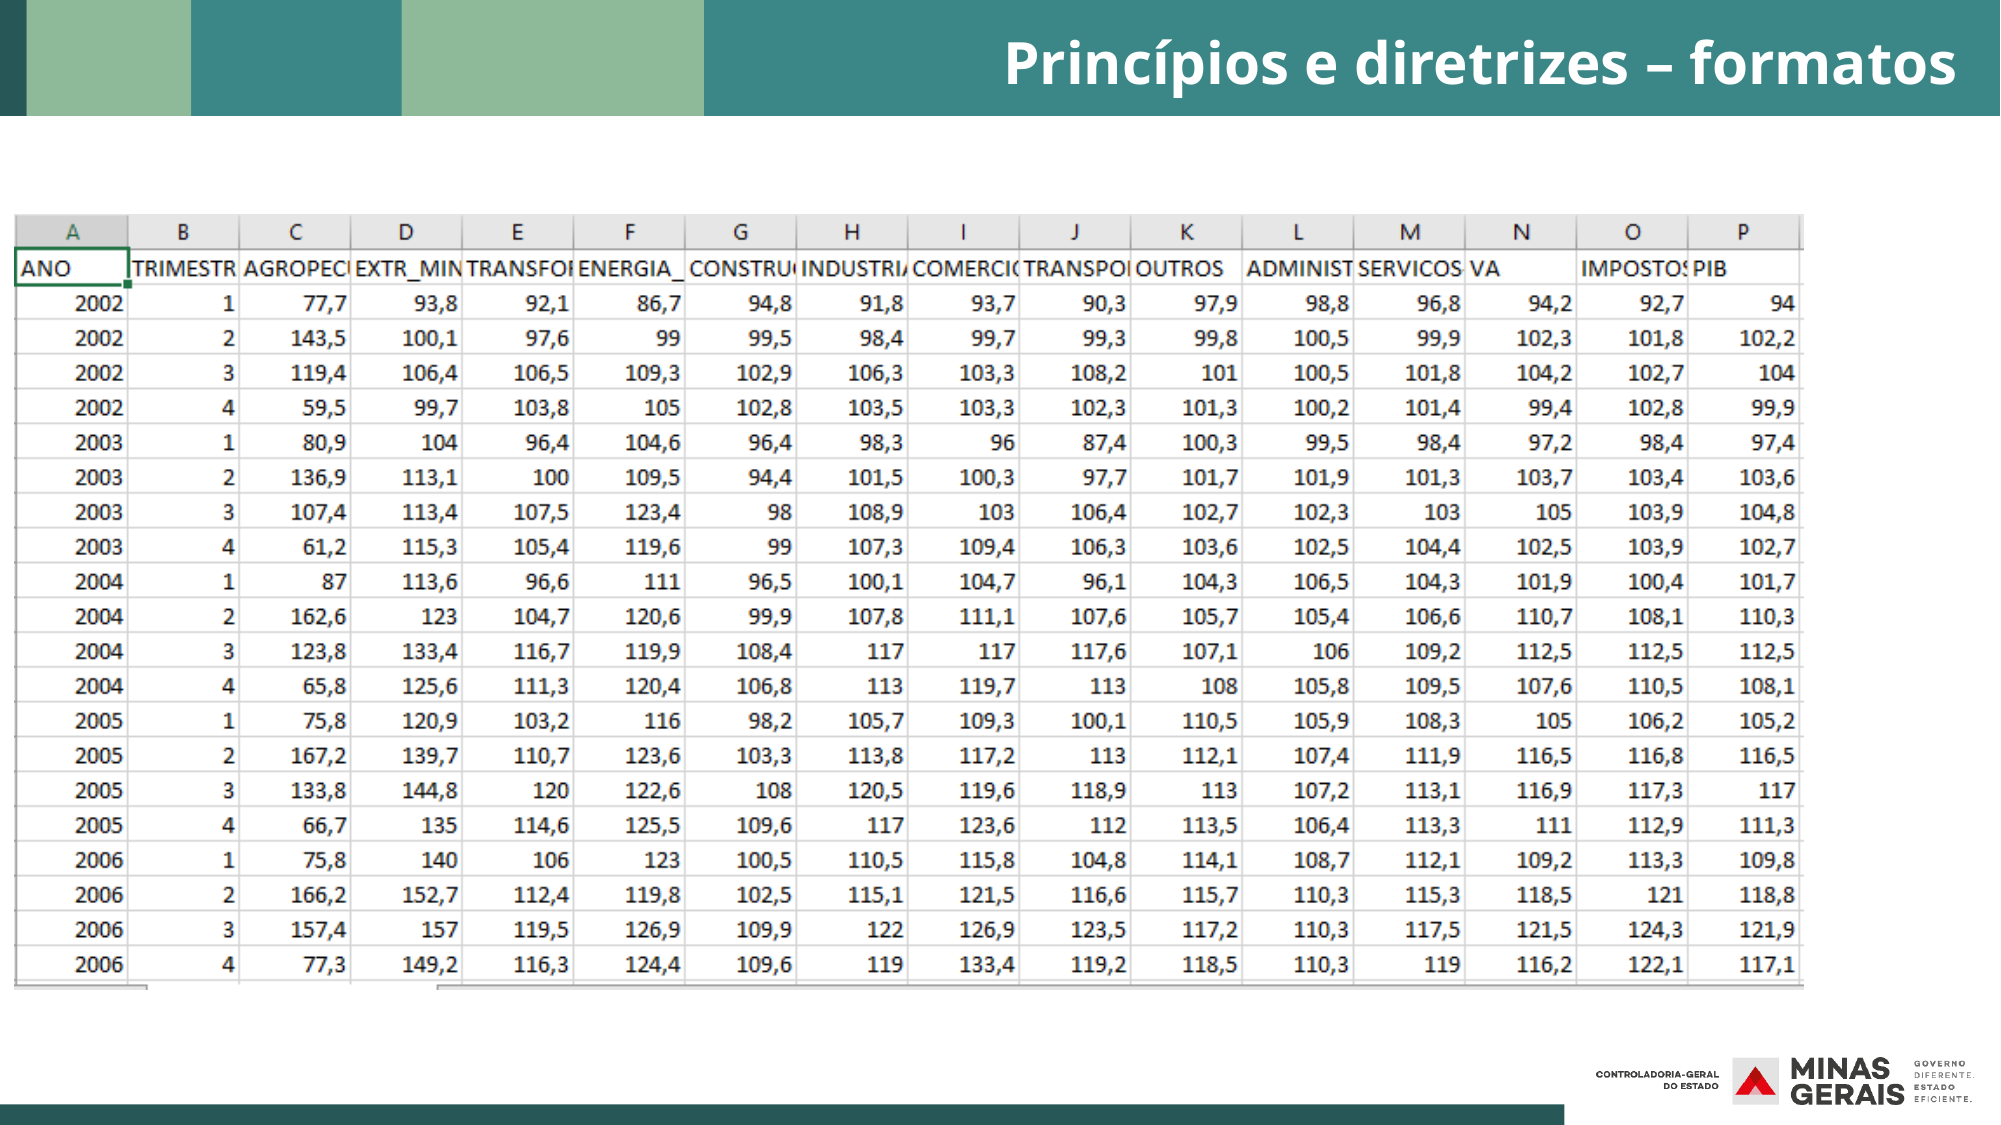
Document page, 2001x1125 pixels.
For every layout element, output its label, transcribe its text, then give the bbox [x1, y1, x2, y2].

picture [1596, 1057, 1974, 1105]
text_box Princípios e diretrizes – formatos [739, 18, 1988, 104]
picture [14, 213, 1804, 991]
